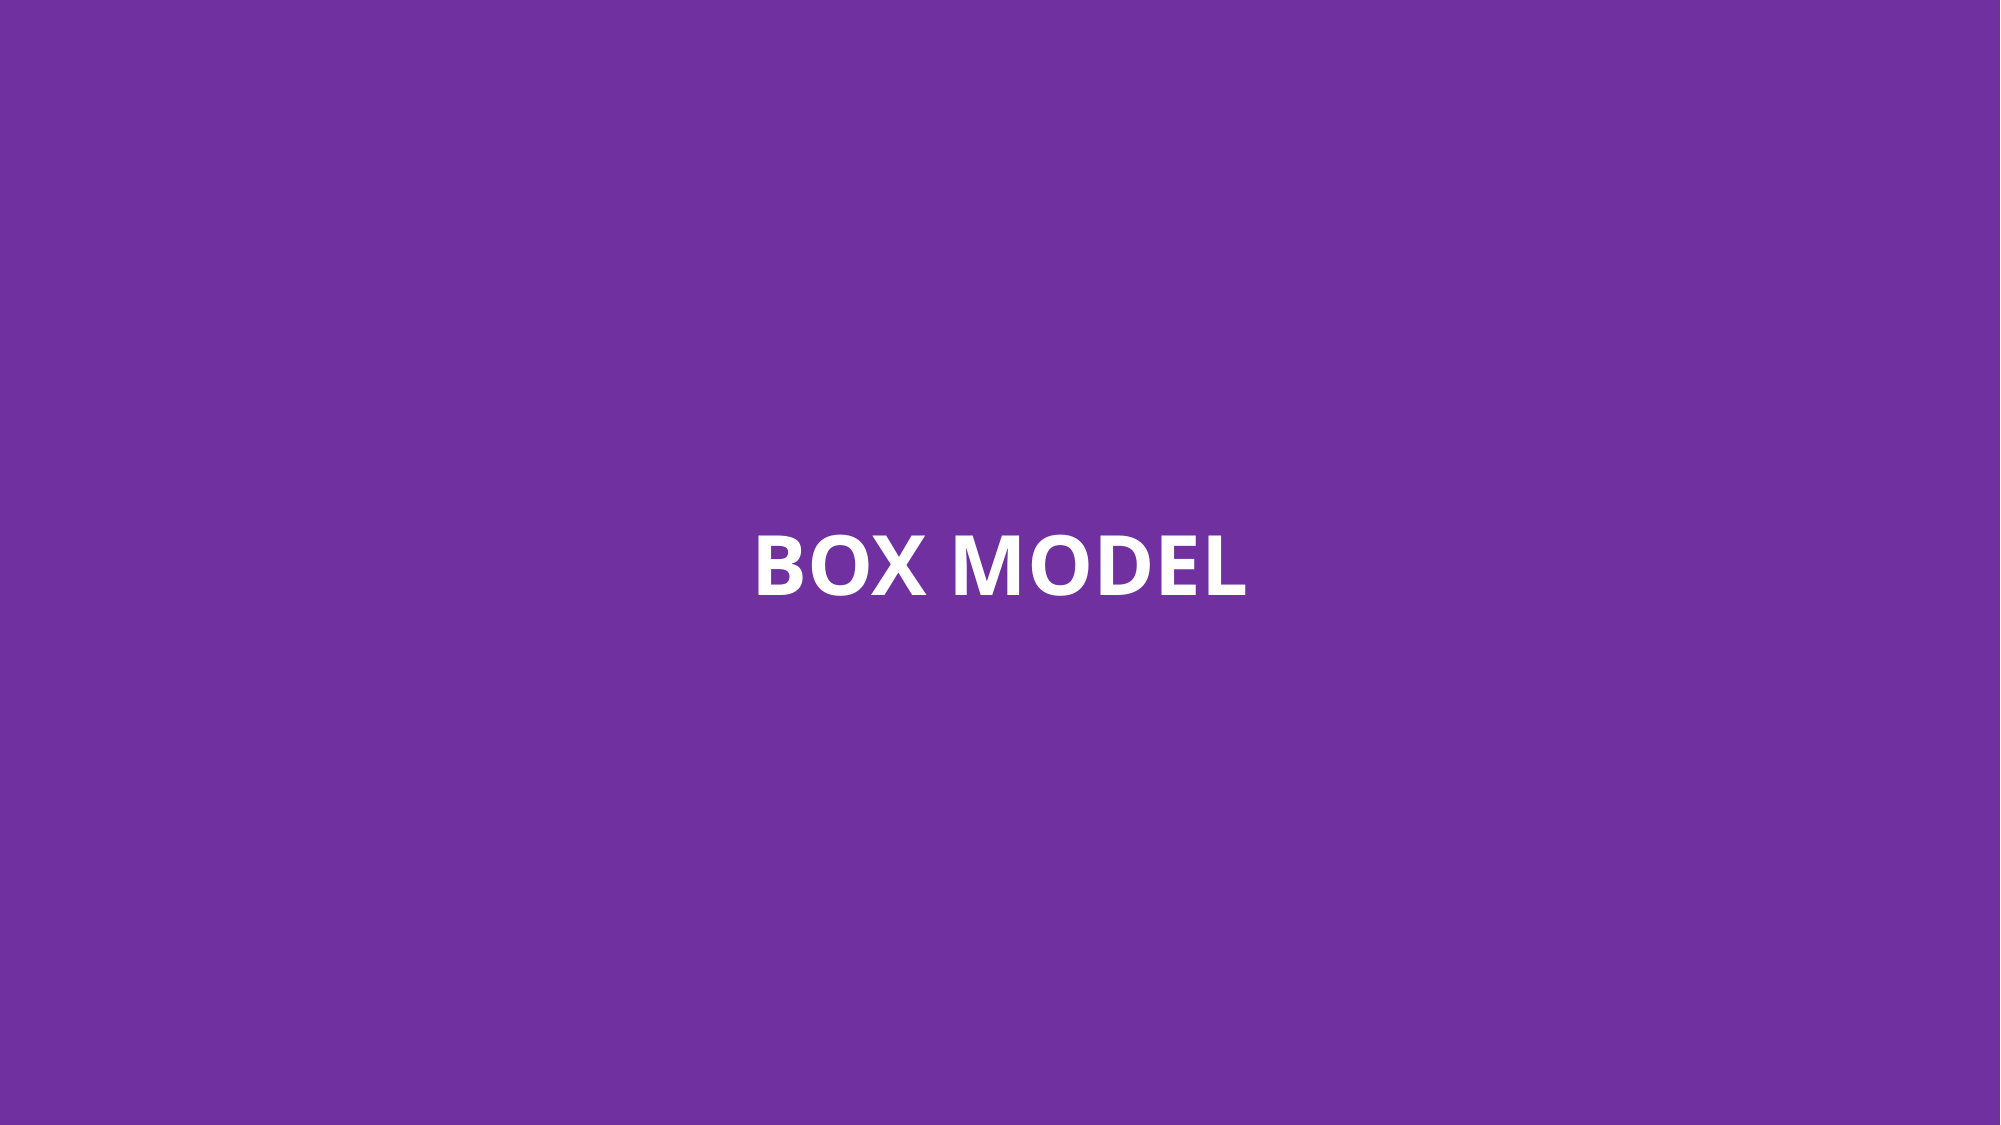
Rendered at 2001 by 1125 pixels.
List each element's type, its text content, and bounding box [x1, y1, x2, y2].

text_box BOX MODEL [636, 504, 1364, 620]
